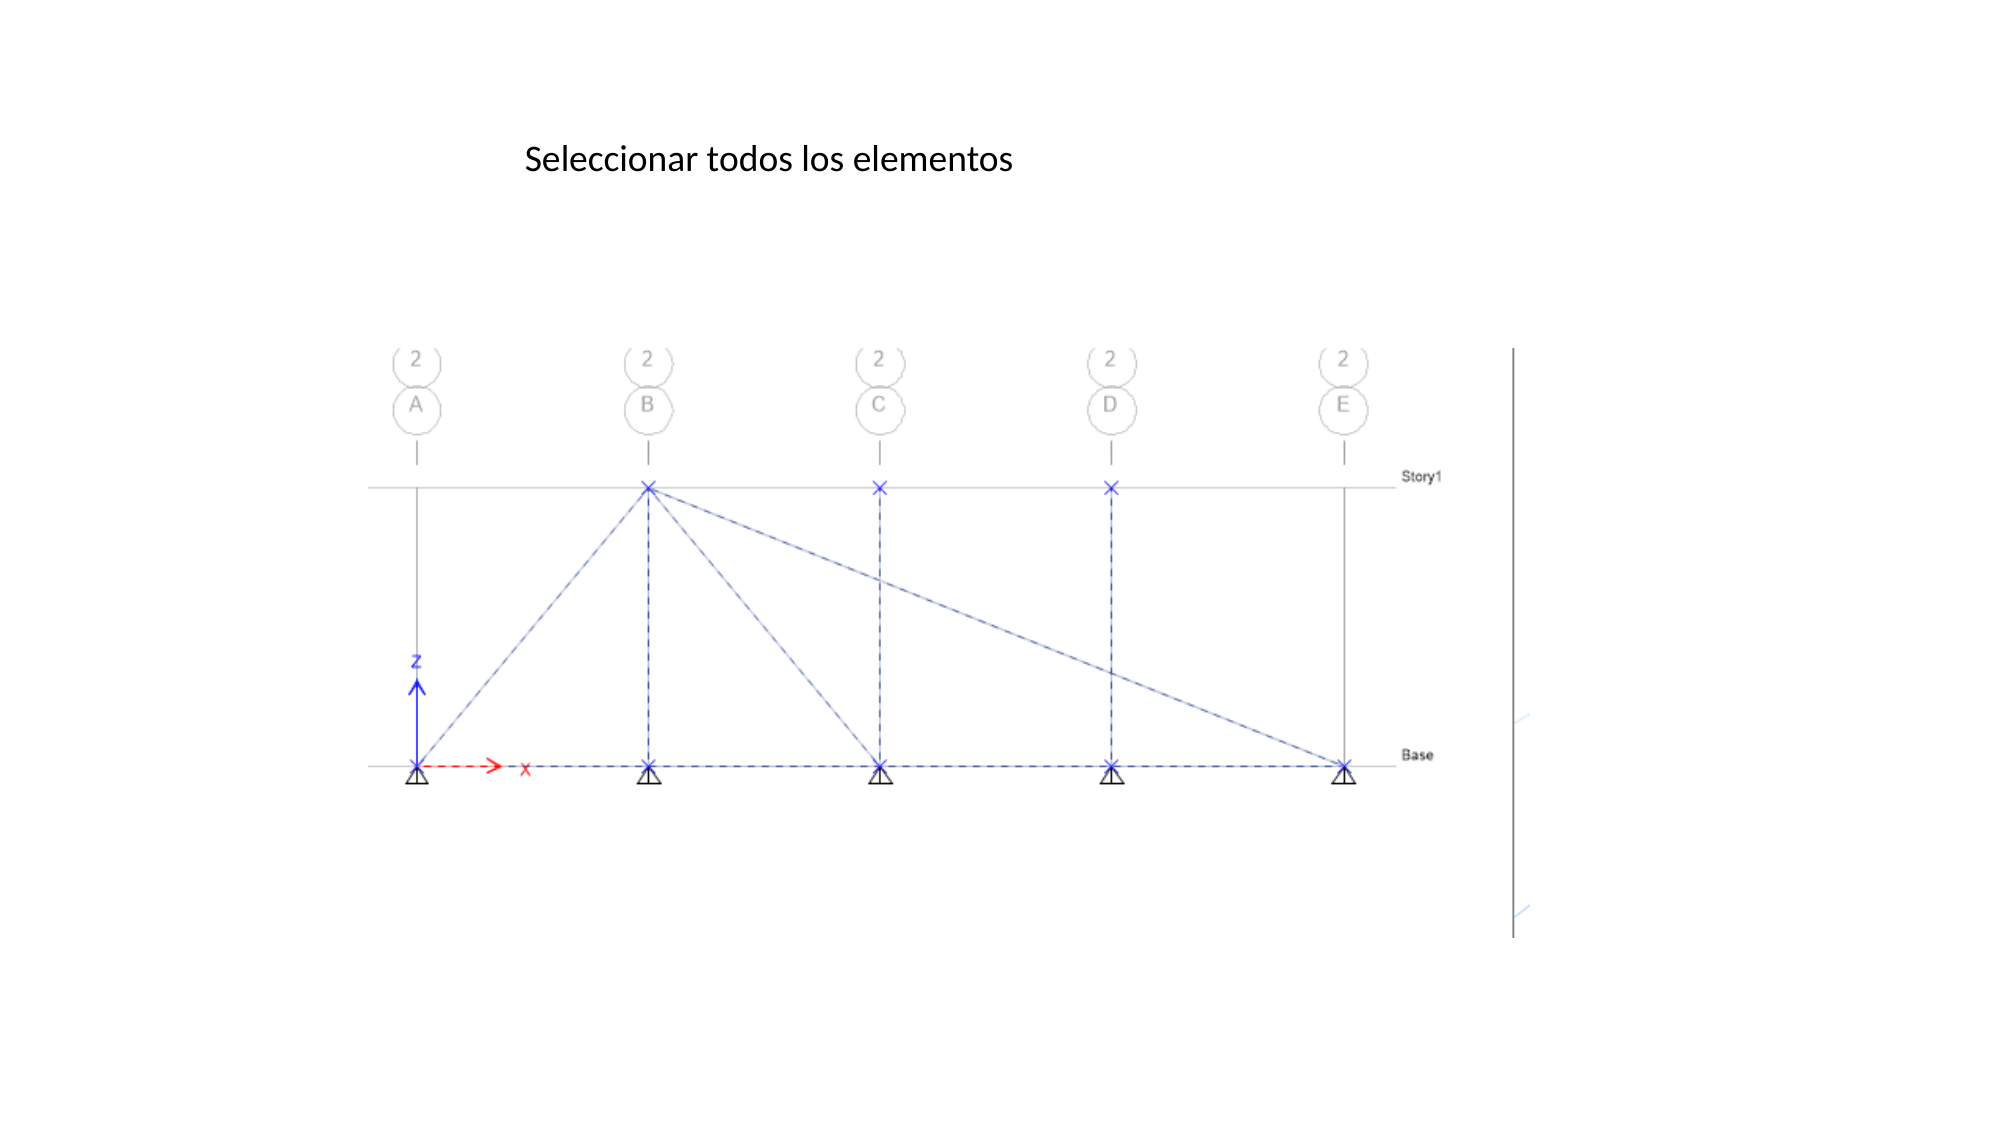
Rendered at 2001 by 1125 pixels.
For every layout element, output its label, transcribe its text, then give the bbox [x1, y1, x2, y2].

picture [368, 348, 1530, 938]
text_box Seleccionar todos los elementos [510, 126, 1383, 187]
